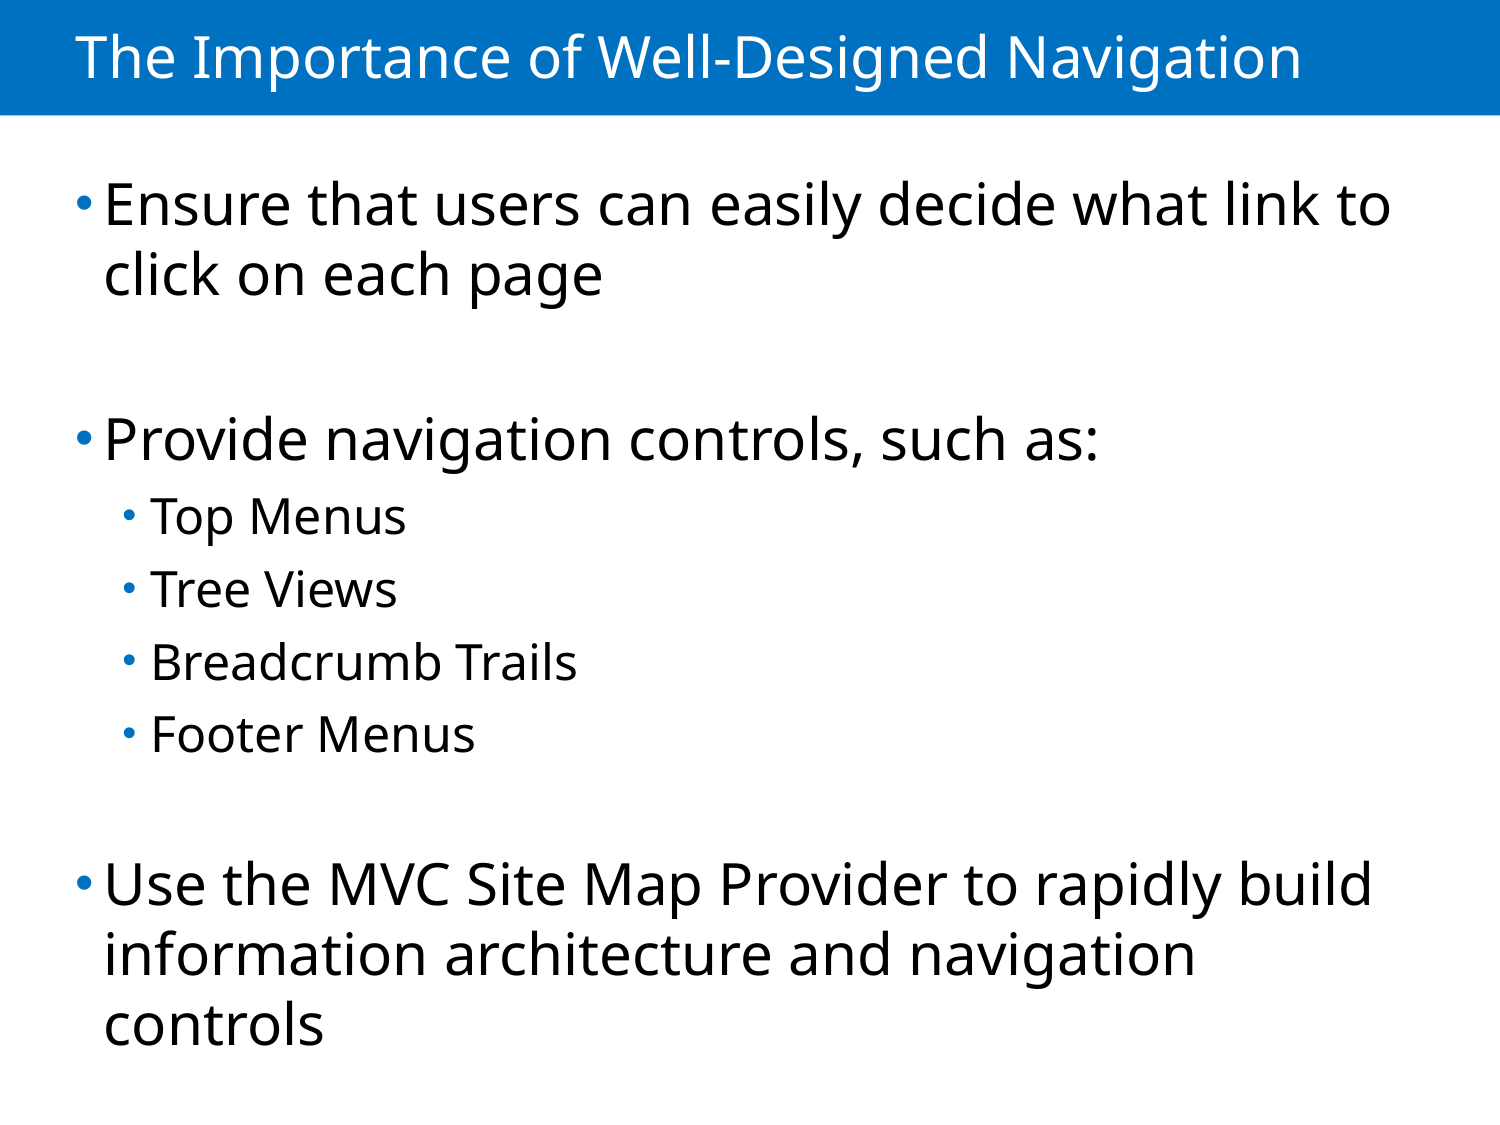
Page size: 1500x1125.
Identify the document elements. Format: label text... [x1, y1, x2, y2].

title The Importance of Well-Designed Navigation [75, 0, 1351, 122]
text_box Ensure that users can easily decide what link to click on each page Provide navigation controls, such as: Top Menus Tree Views Breadcrumb Trails Footer Menus Use the MVC Site Map Provider to rapidly build information architecture and navigation controls [75, 167, 1408, 1012]
